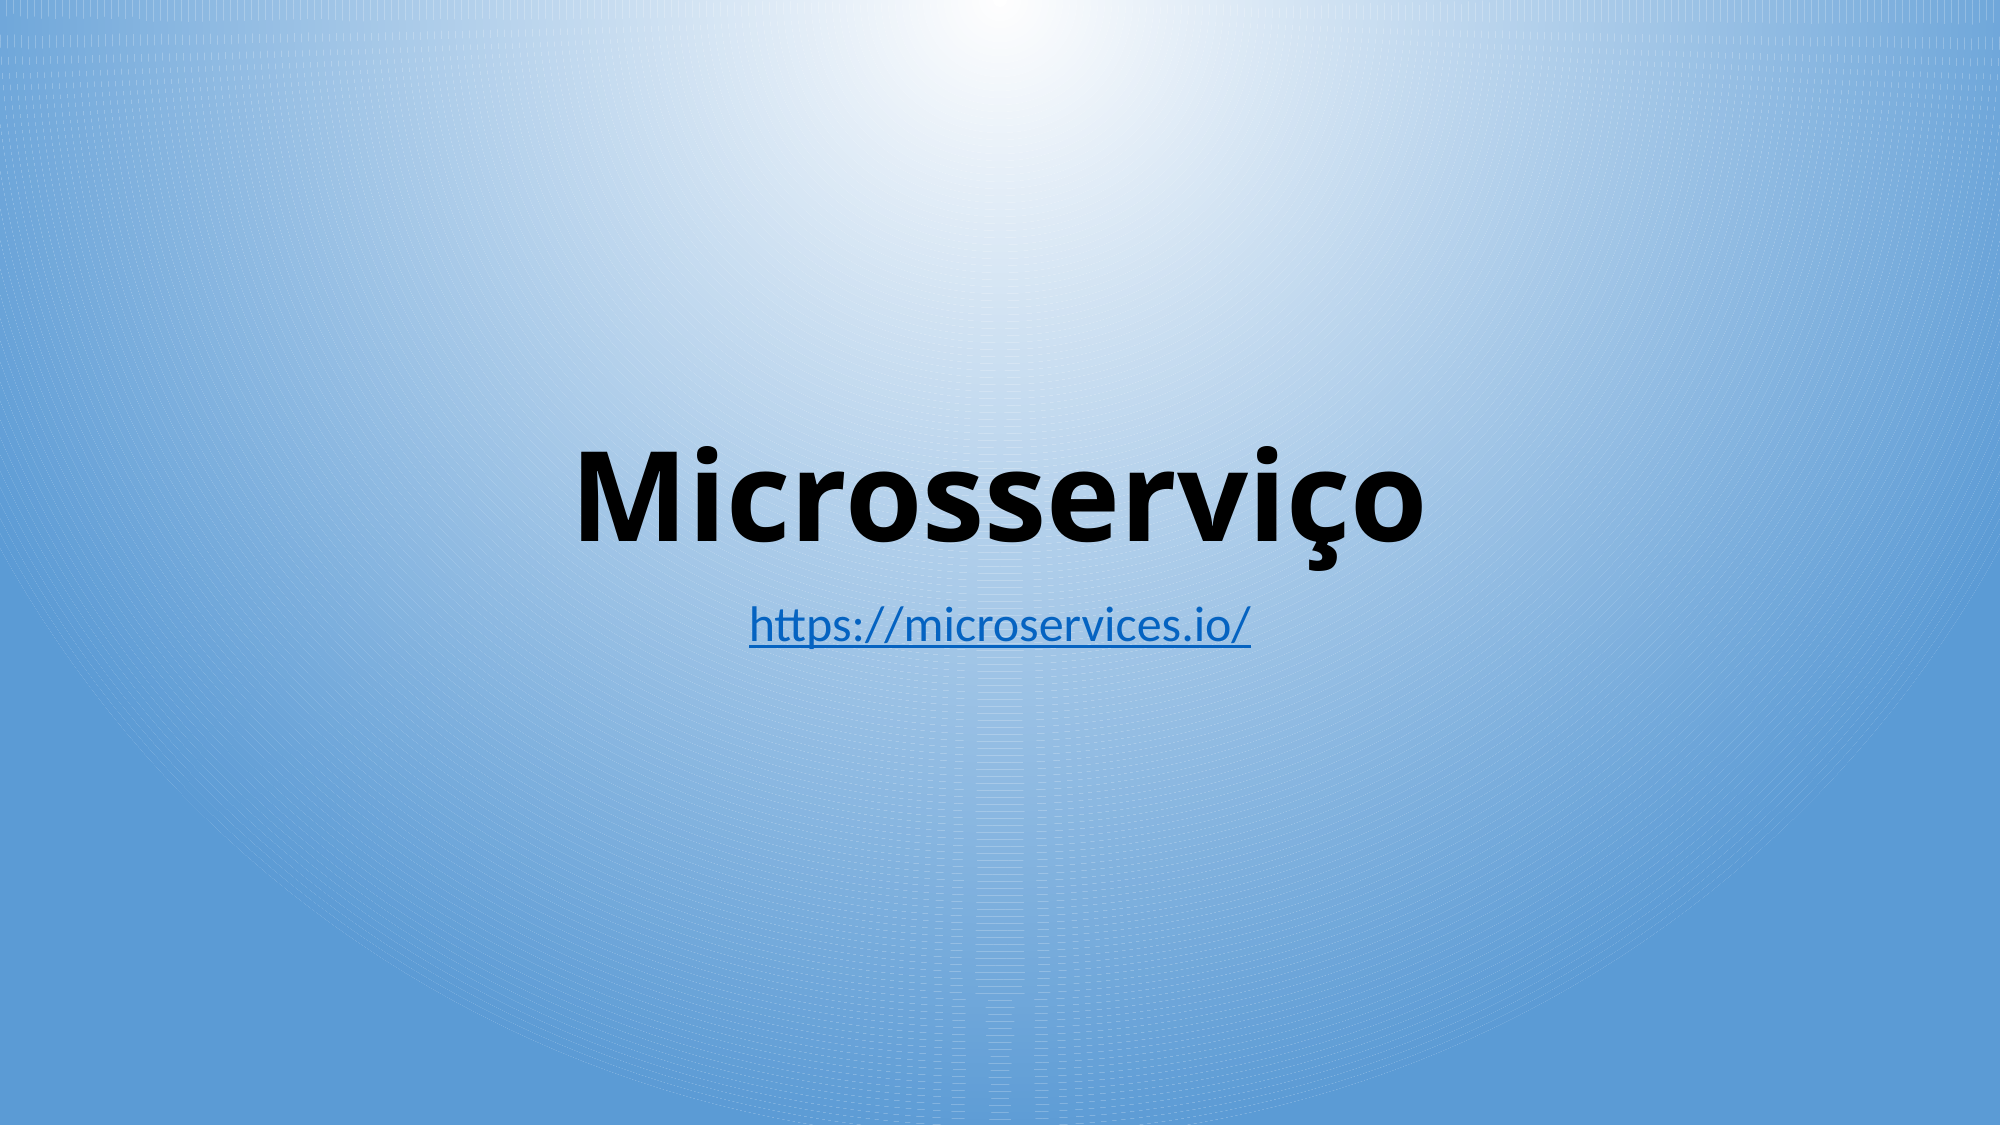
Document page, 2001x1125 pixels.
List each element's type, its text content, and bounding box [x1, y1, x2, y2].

title Microsserviço [249, 184, 1750, 576]
subtitle https://microservices.io/ [249, 590, 1750, 863]
